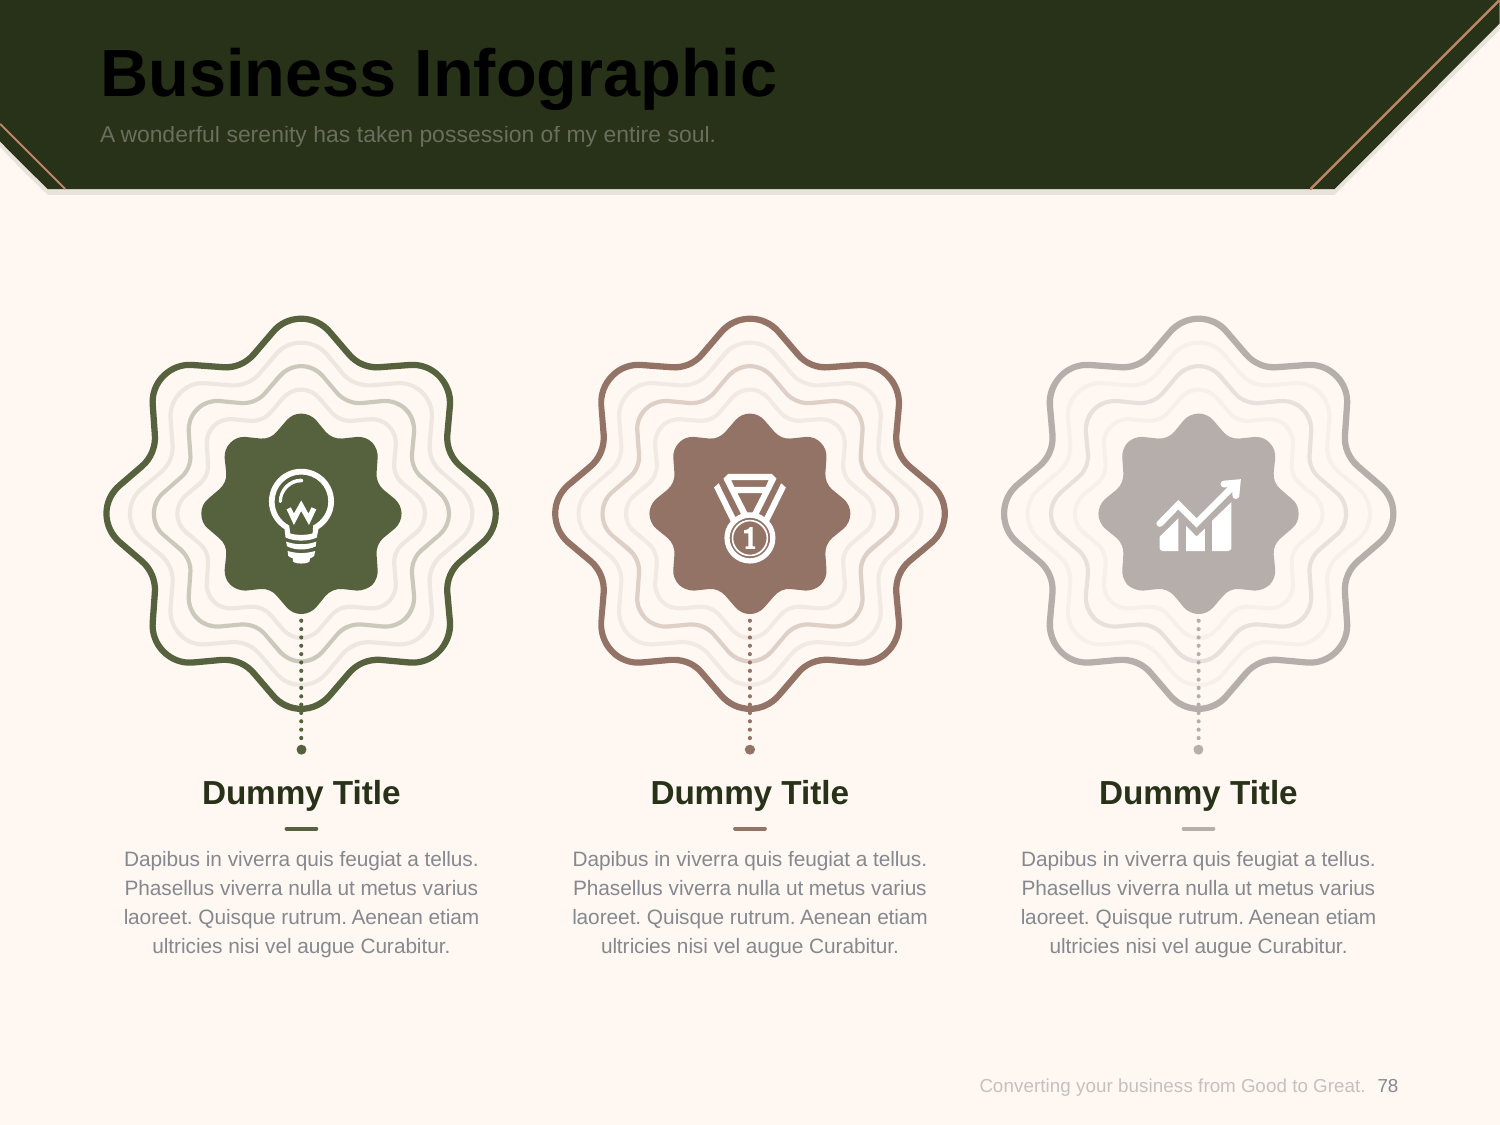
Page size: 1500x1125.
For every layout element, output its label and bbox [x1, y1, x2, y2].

text_box [1000, 315, 1397, 716]
text_box [103, 315, 499, 716]
text_box [100, 771, 503, 957]
slide_number [1352, 1044, 1424, 1125]
title [100, 21, 1400, 119]
text_box [296, 744, 307, 755]
list [100, 120, 1400, 180]
text_box [552, 315, 948, 716]
text_box [997, 771, 1400, 957]
footer [905, 1044, 1352, 1125]
text_box [1193, 744, 1204, 755]
text_box [549, 771, 951, 957]
text_box [744, 744, 756, 755]
